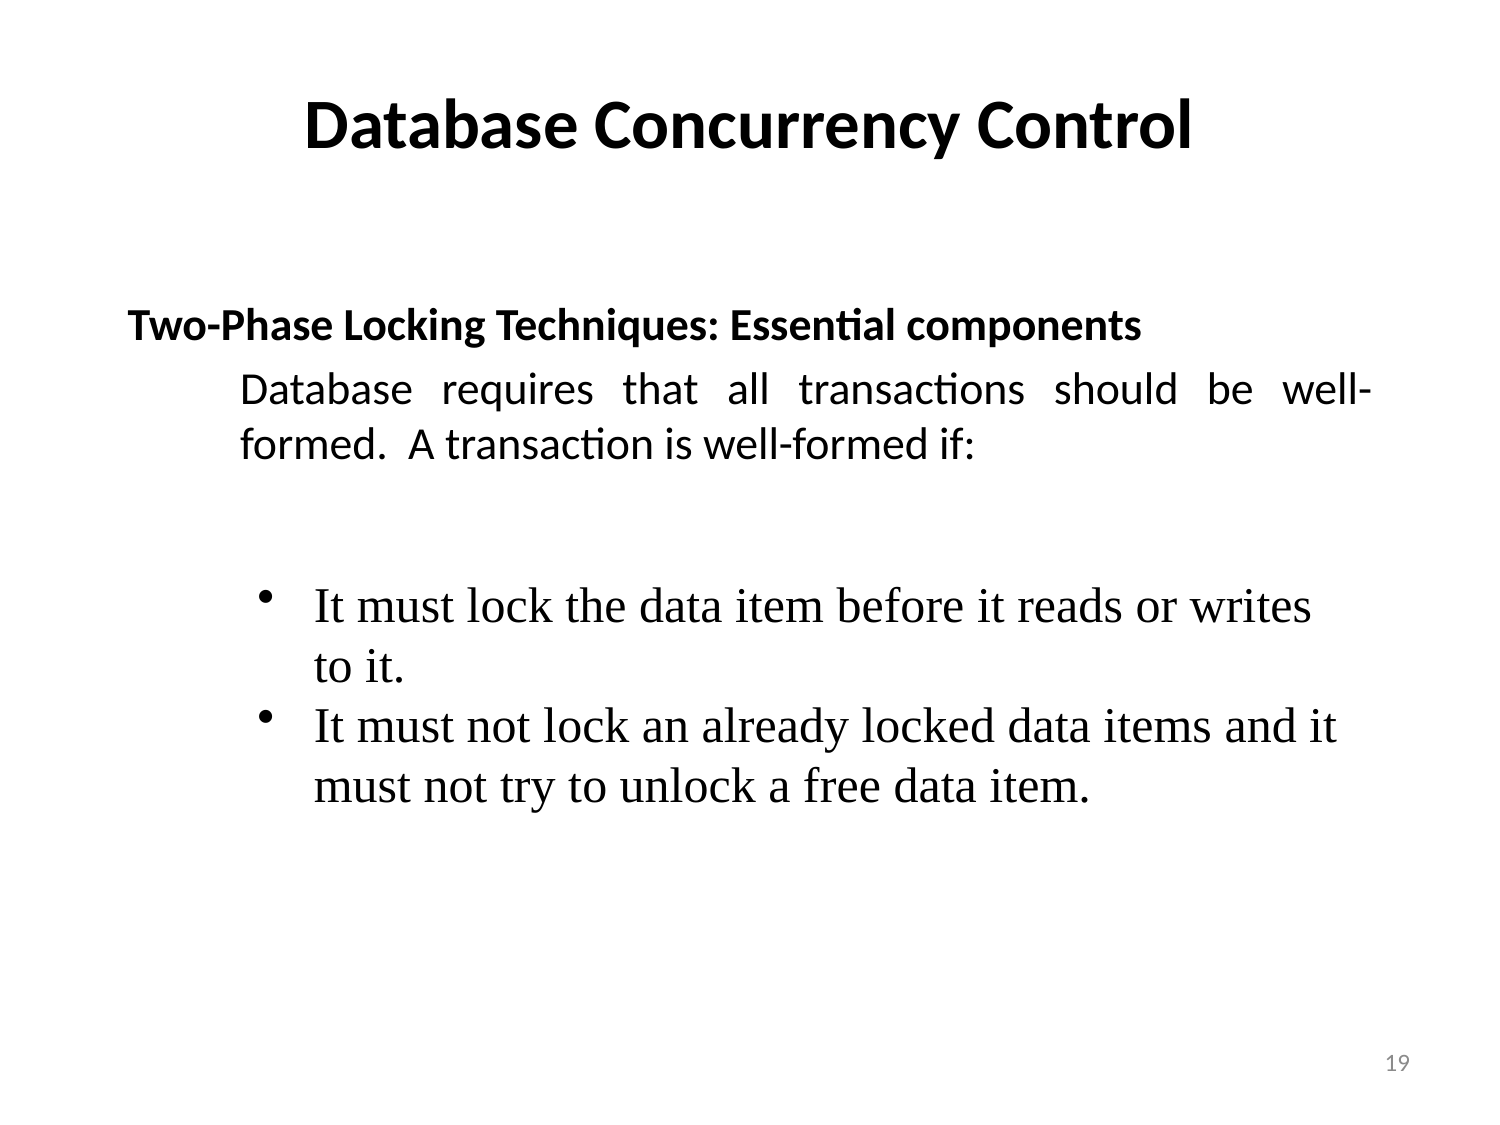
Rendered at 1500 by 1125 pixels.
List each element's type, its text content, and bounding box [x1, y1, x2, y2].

slide_number 19 [1074, 1024, 1425, 1100]
title Database Concurrency Control [75, 45, 1425, 196]
list Two-Phase Locking Techniques: Essential components Database requires that all transactions should be well-formed. A transaction is well-formed if: [112, 287, 1388, 496]
text_box It must lock the data item before it reads or writes to it. It must not lock an already locked data items and it must not try to unlock a free data item. [242, 565, 1369, 821]
